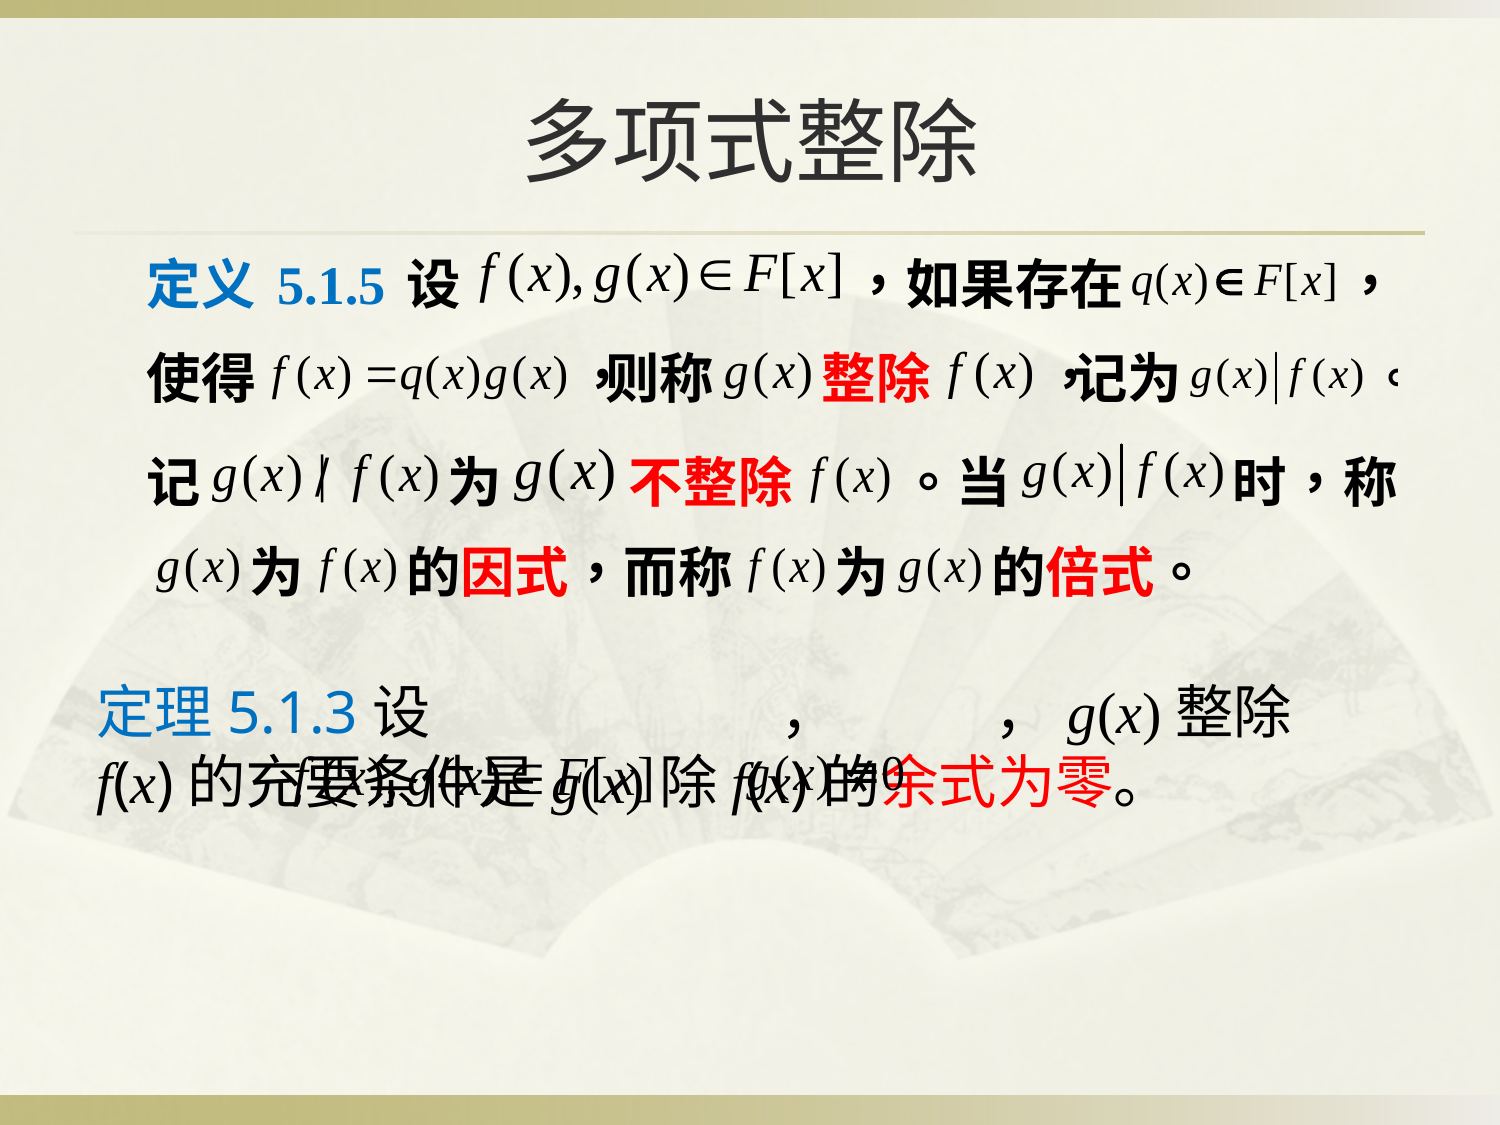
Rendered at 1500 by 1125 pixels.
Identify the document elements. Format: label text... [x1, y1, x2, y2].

title 多项式整除 [75, 45, 1425, 233]
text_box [736, 744, 913, 813]
text_box 定理5.1.3设 ， ，g(x)整除f(x)的充要条件是g(x)除f(x)的余式为零。 [82, 667, 1395, 893]
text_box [146, 231, 1402, 655]
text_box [274, 744, 663, 819]
